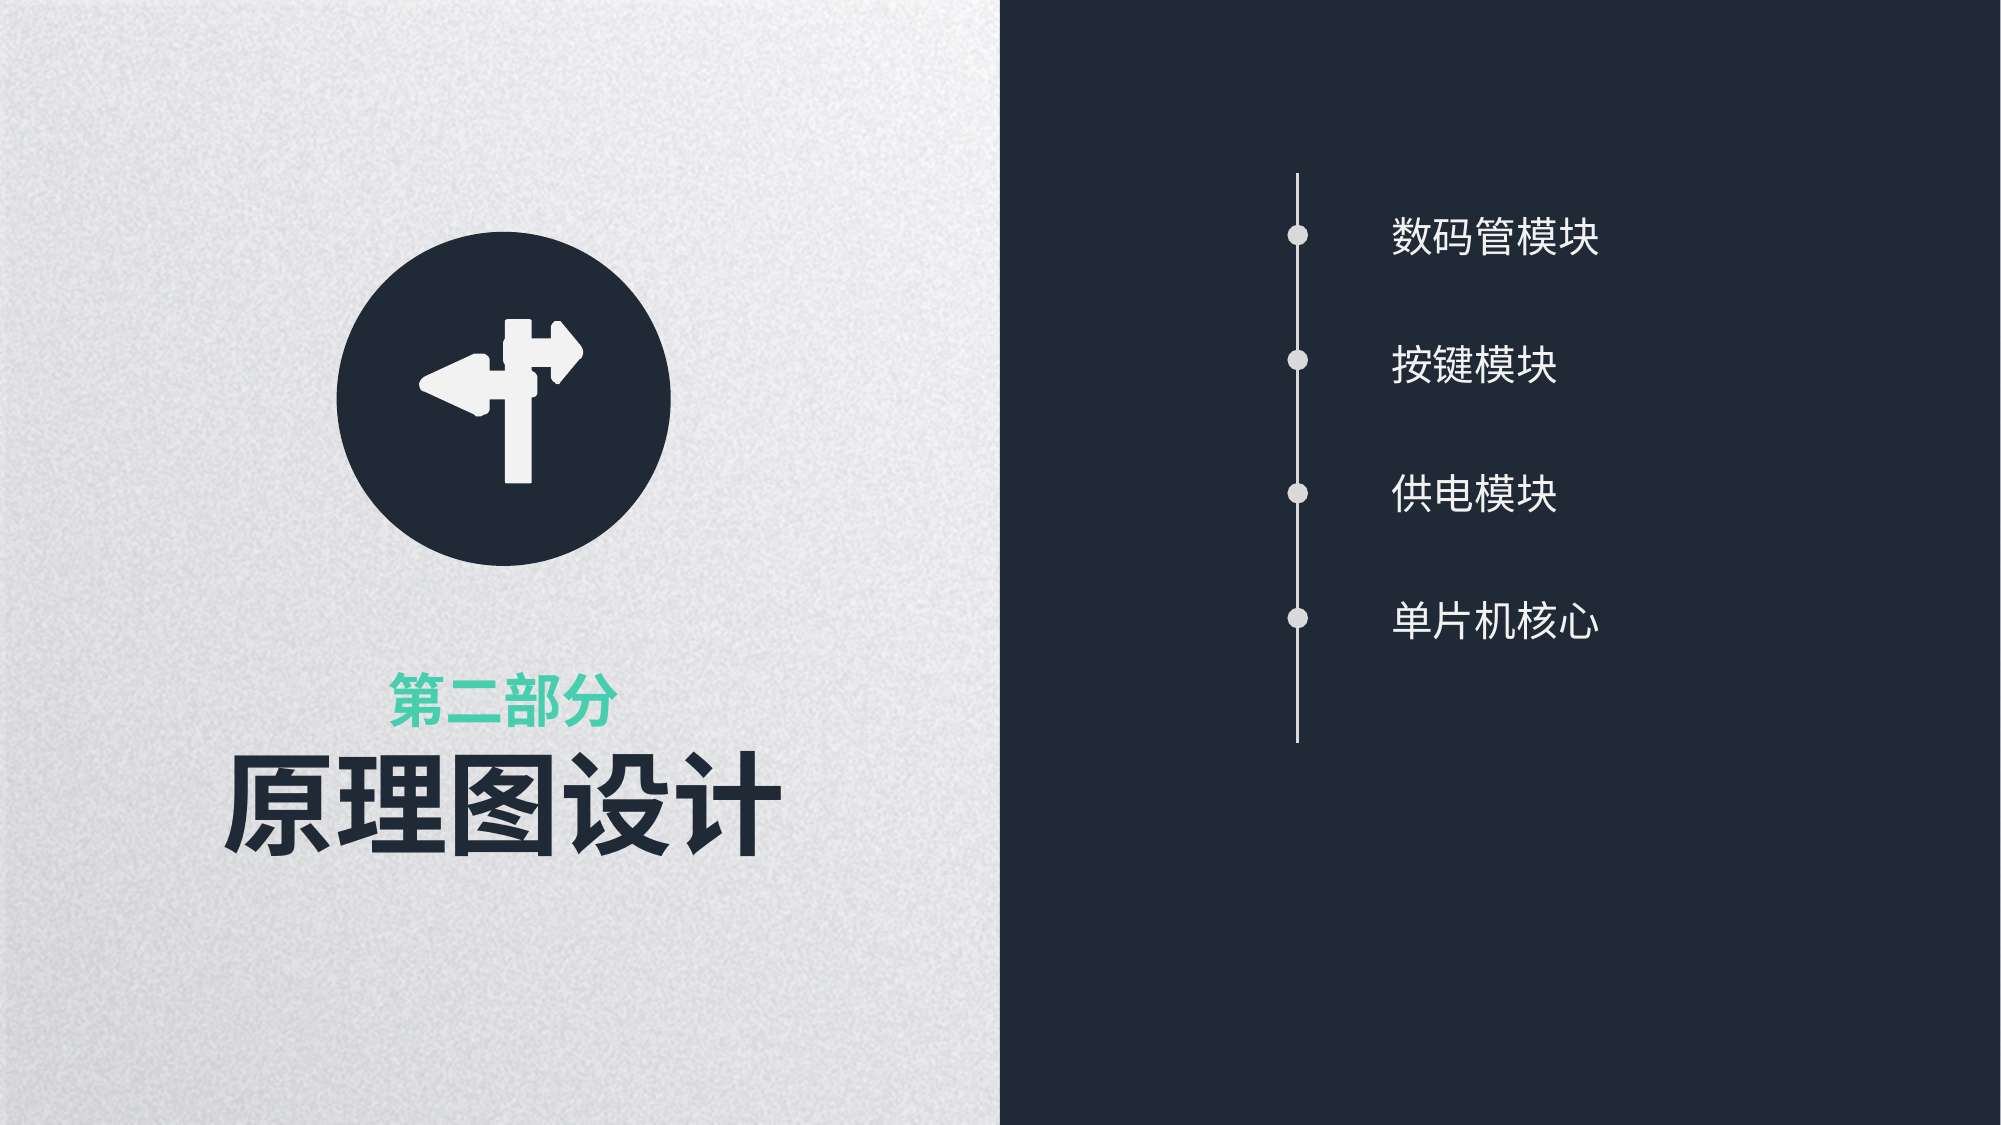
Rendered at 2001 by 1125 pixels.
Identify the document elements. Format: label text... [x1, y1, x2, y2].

text_box 数码管模块 [1376, 203, 1615, 269]
text_box [998, 0, 2001, 1125]
text_box 原理图设计 [207, 727, 800, 877]
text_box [336, 231, 671, 567]
picture [0, 0, 998, 1125]
text_box 供电模块 [1376, 460, 1574, 526]
text_box 第二部分 [372, 656, 636, 727]
text_box 单片机核心 [1376, 587, 1615, 653]
text_box 按键模块 [1376, 331, 1574, 396]
